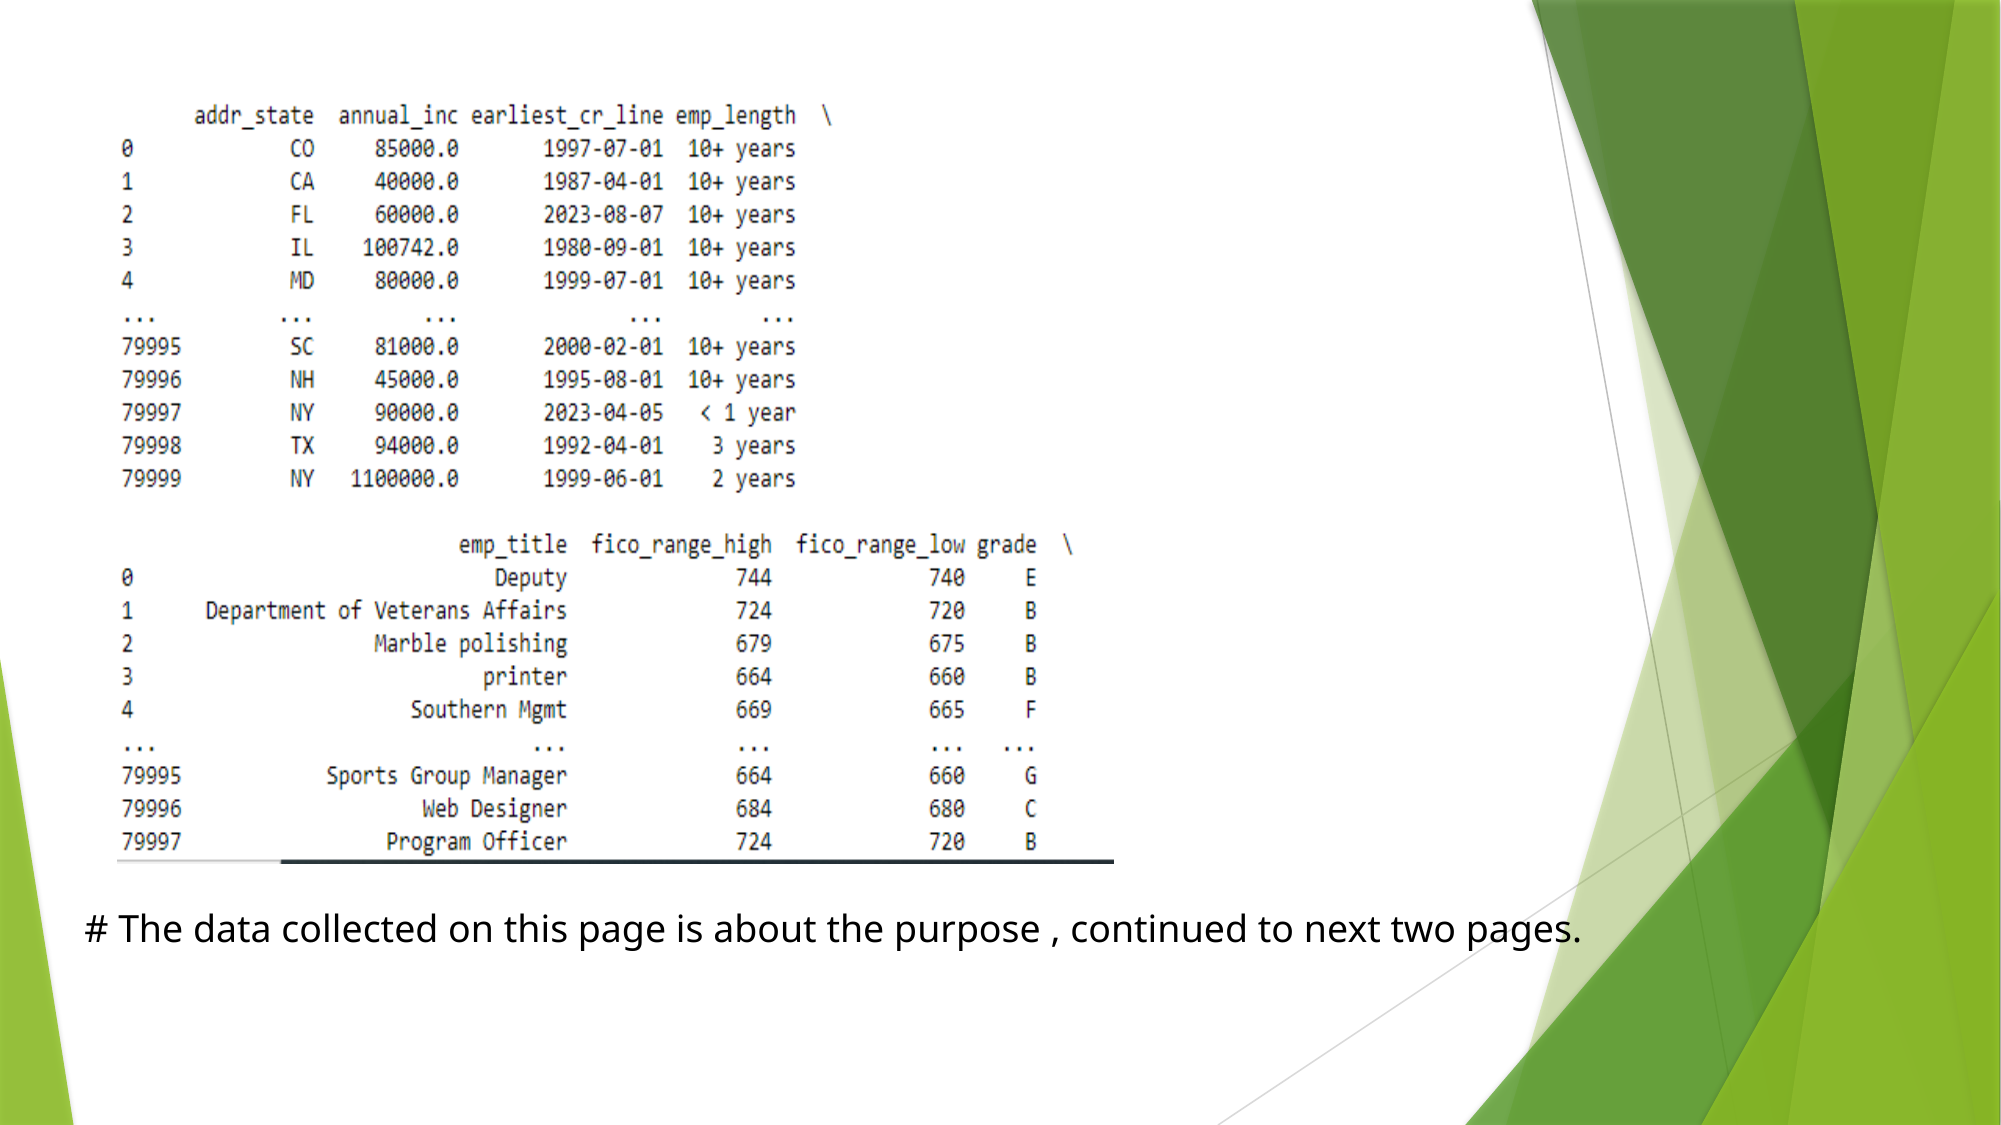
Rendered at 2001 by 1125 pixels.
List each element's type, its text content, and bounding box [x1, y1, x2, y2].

text_box # The data collected on this page is about the purpose , continued to next two pages. [69, 897, 1680, 1003]
picture [117, 96, 1114, 865]
